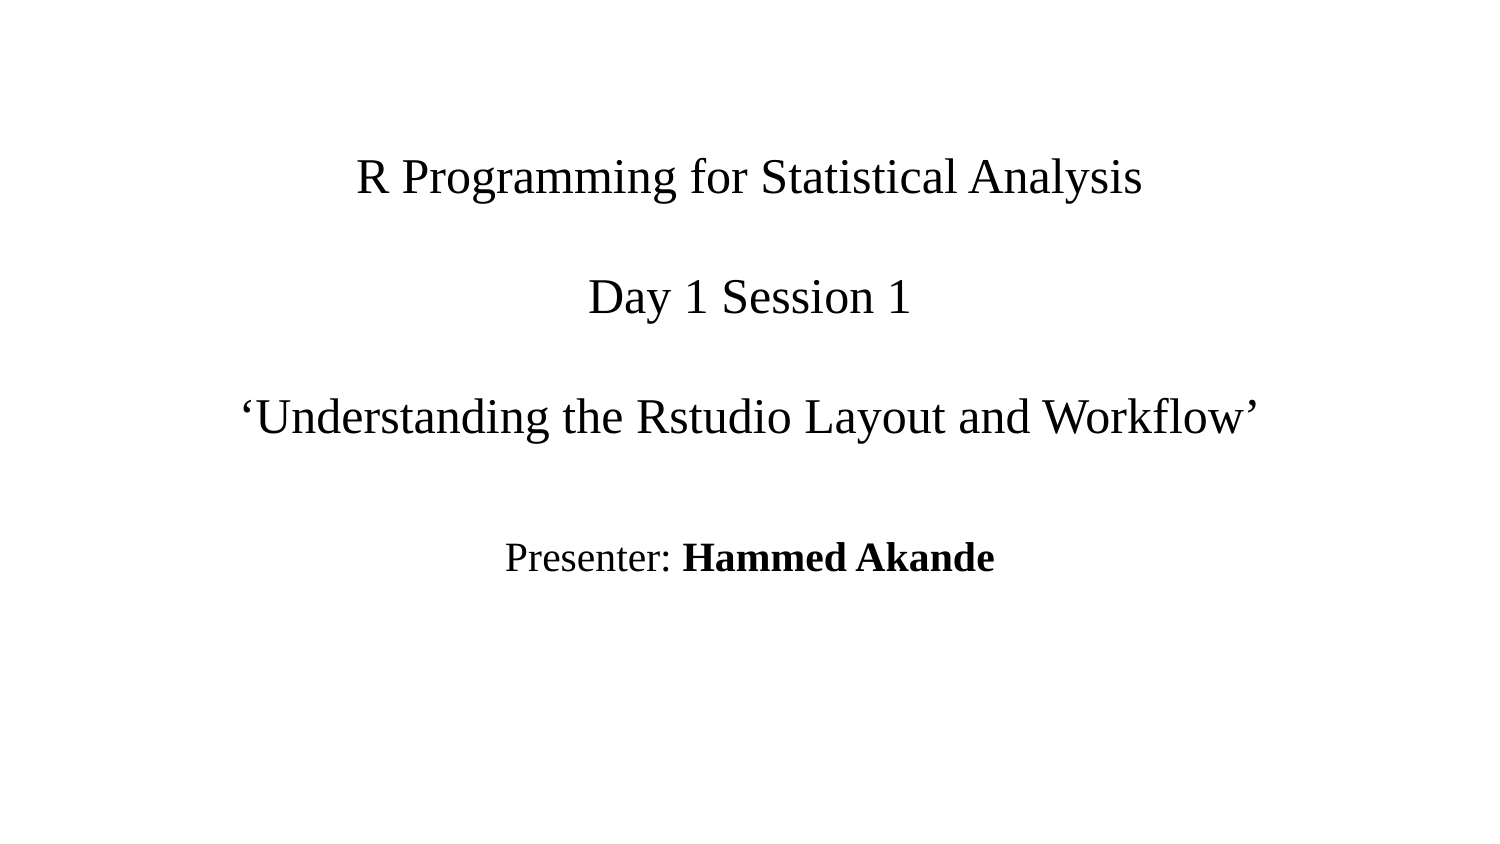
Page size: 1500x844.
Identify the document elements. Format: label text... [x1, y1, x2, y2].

title R Programming for Statistical Analysis Day 1 Session 1 ‘Understanding the Rstudio Layout and Workflow’ [51, 122, 1449, 459]
subtitle Presenter: Hammed Akande [51, 464, 1449, 595]
